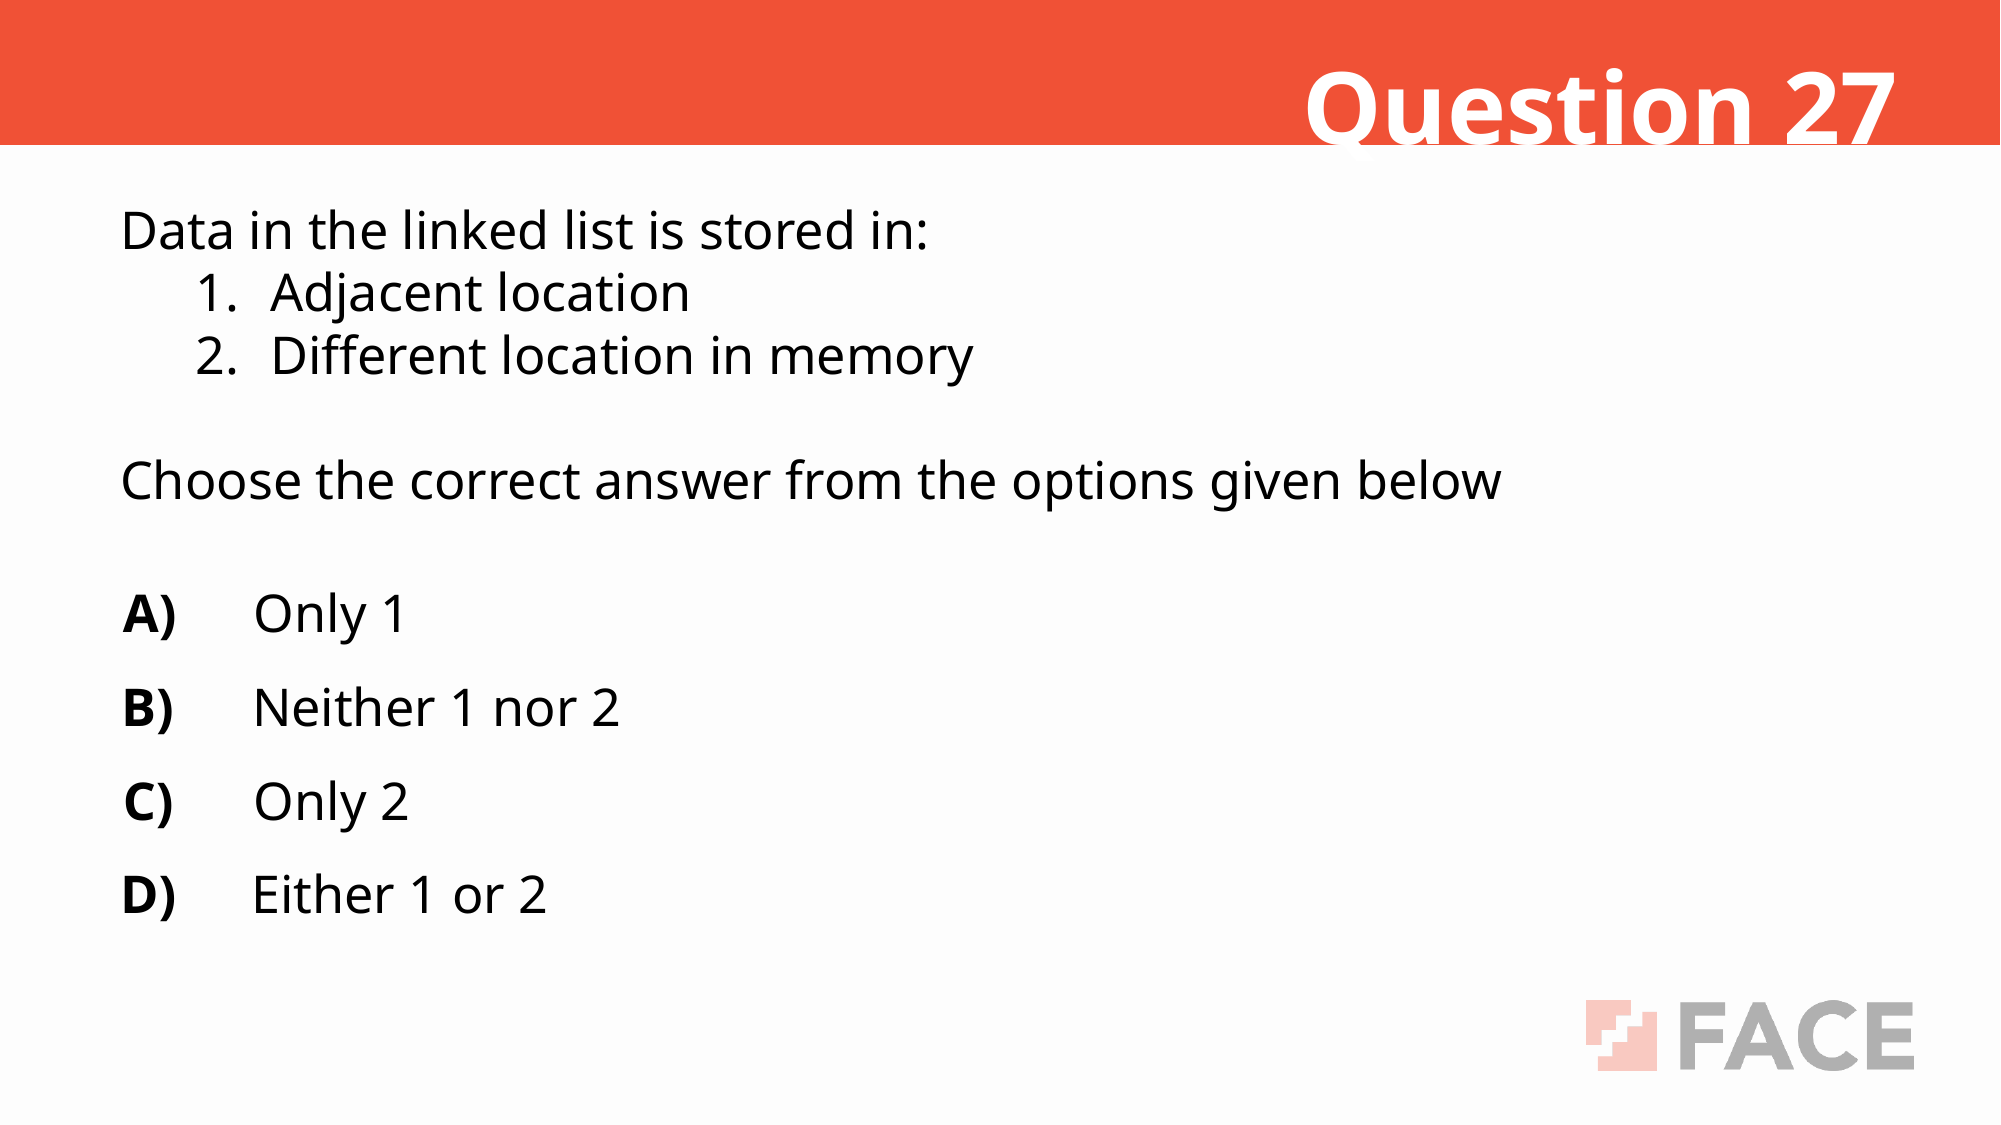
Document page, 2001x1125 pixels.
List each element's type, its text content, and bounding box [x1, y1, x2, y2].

text_box Either 1 or 2 [236, 822, 1893, 932]
text_box B) [106, 635, 221, 745]
text_box [0, 0, 2000, 147]
picture [1586, 1000, 1914, 1072]
text_box A) [107, 541, 223, 651]
text_box Only 2 [238, 730, 1896, 839]
text_box Data in the linked list is stored in: Adjacent location Different location in memory Choose the correct answer from the options given below [105, 189, 1895, 517]
text_box D) [105, 822, 220, 932]
text_box C) [107, 730, 223, 839]
text_box Only 1 [238, 541, 1896, 651]
text_box Neither 1 nor 2 [237, 635, 1894, 745]
text_box Question 27 [638, 37, 1914, 173]
